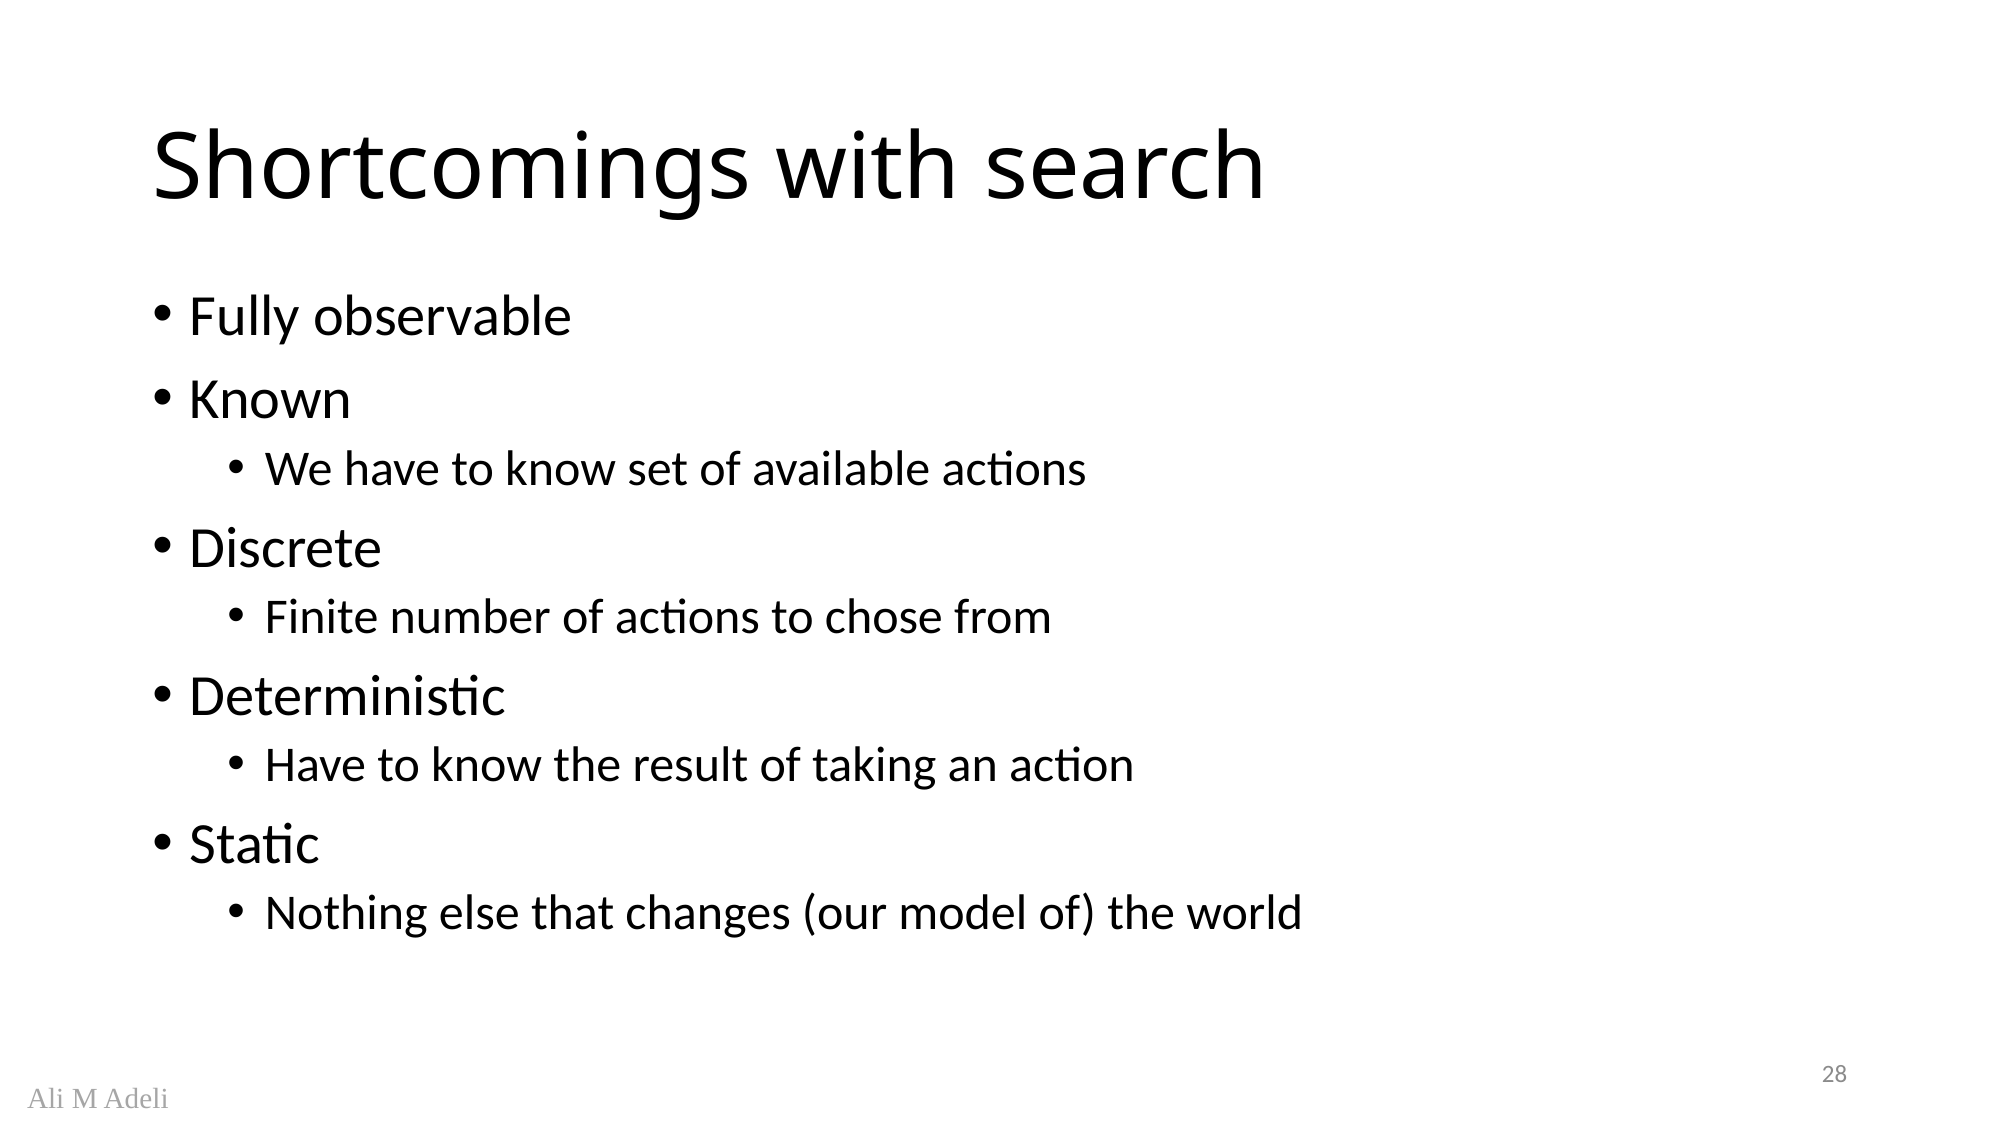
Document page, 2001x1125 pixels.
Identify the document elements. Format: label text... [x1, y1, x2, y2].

title Shortcomings with search [137, 59, 1863, 277]
list Fully observable Known We have to know set of available actions Discrete Finite number of actions to chose from Deterministic Have to know the result of taking an action Static Nothing else that changes (our model of) the world [137, 277, 1863, 1014]
slide_number 28 [1412, 1042, 1863, 1103]
